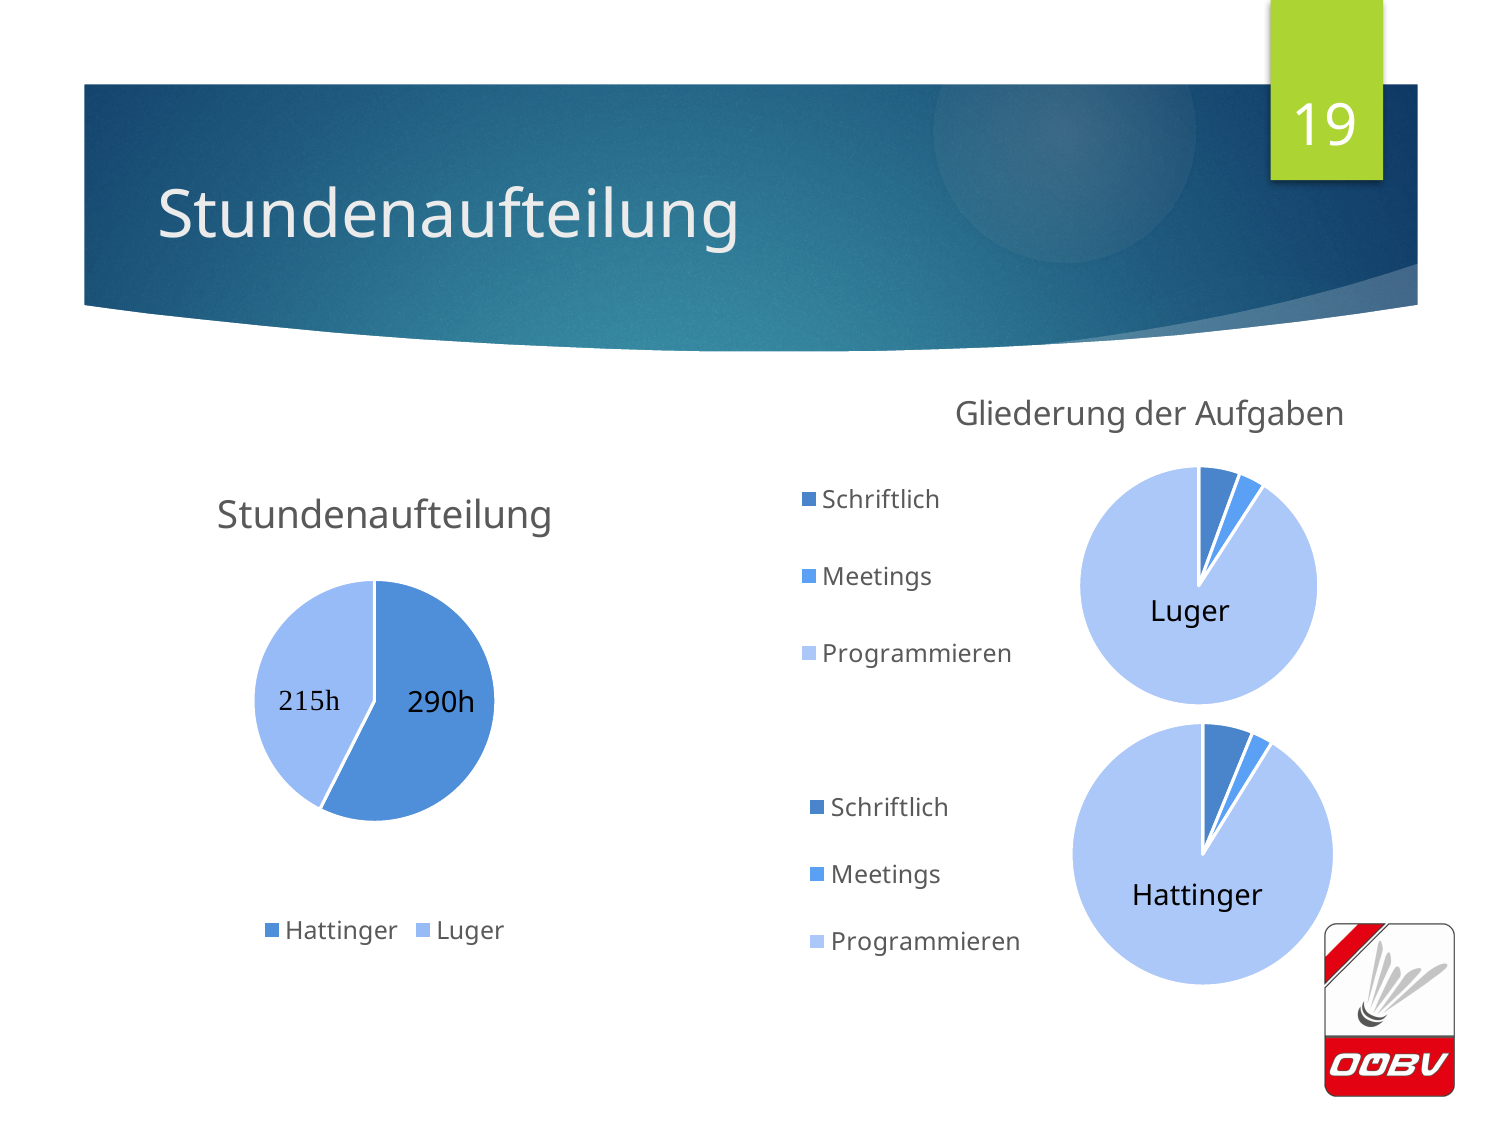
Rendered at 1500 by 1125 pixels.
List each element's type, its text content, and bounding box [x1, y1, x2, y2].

picture [1324, 923, 1455, 1097]
title Stundenaufteilung [142, 152, 1183, 269]
slide_number 19 [1259, 48, 1390, 175]
chart [0, 380, 1400, 992]
